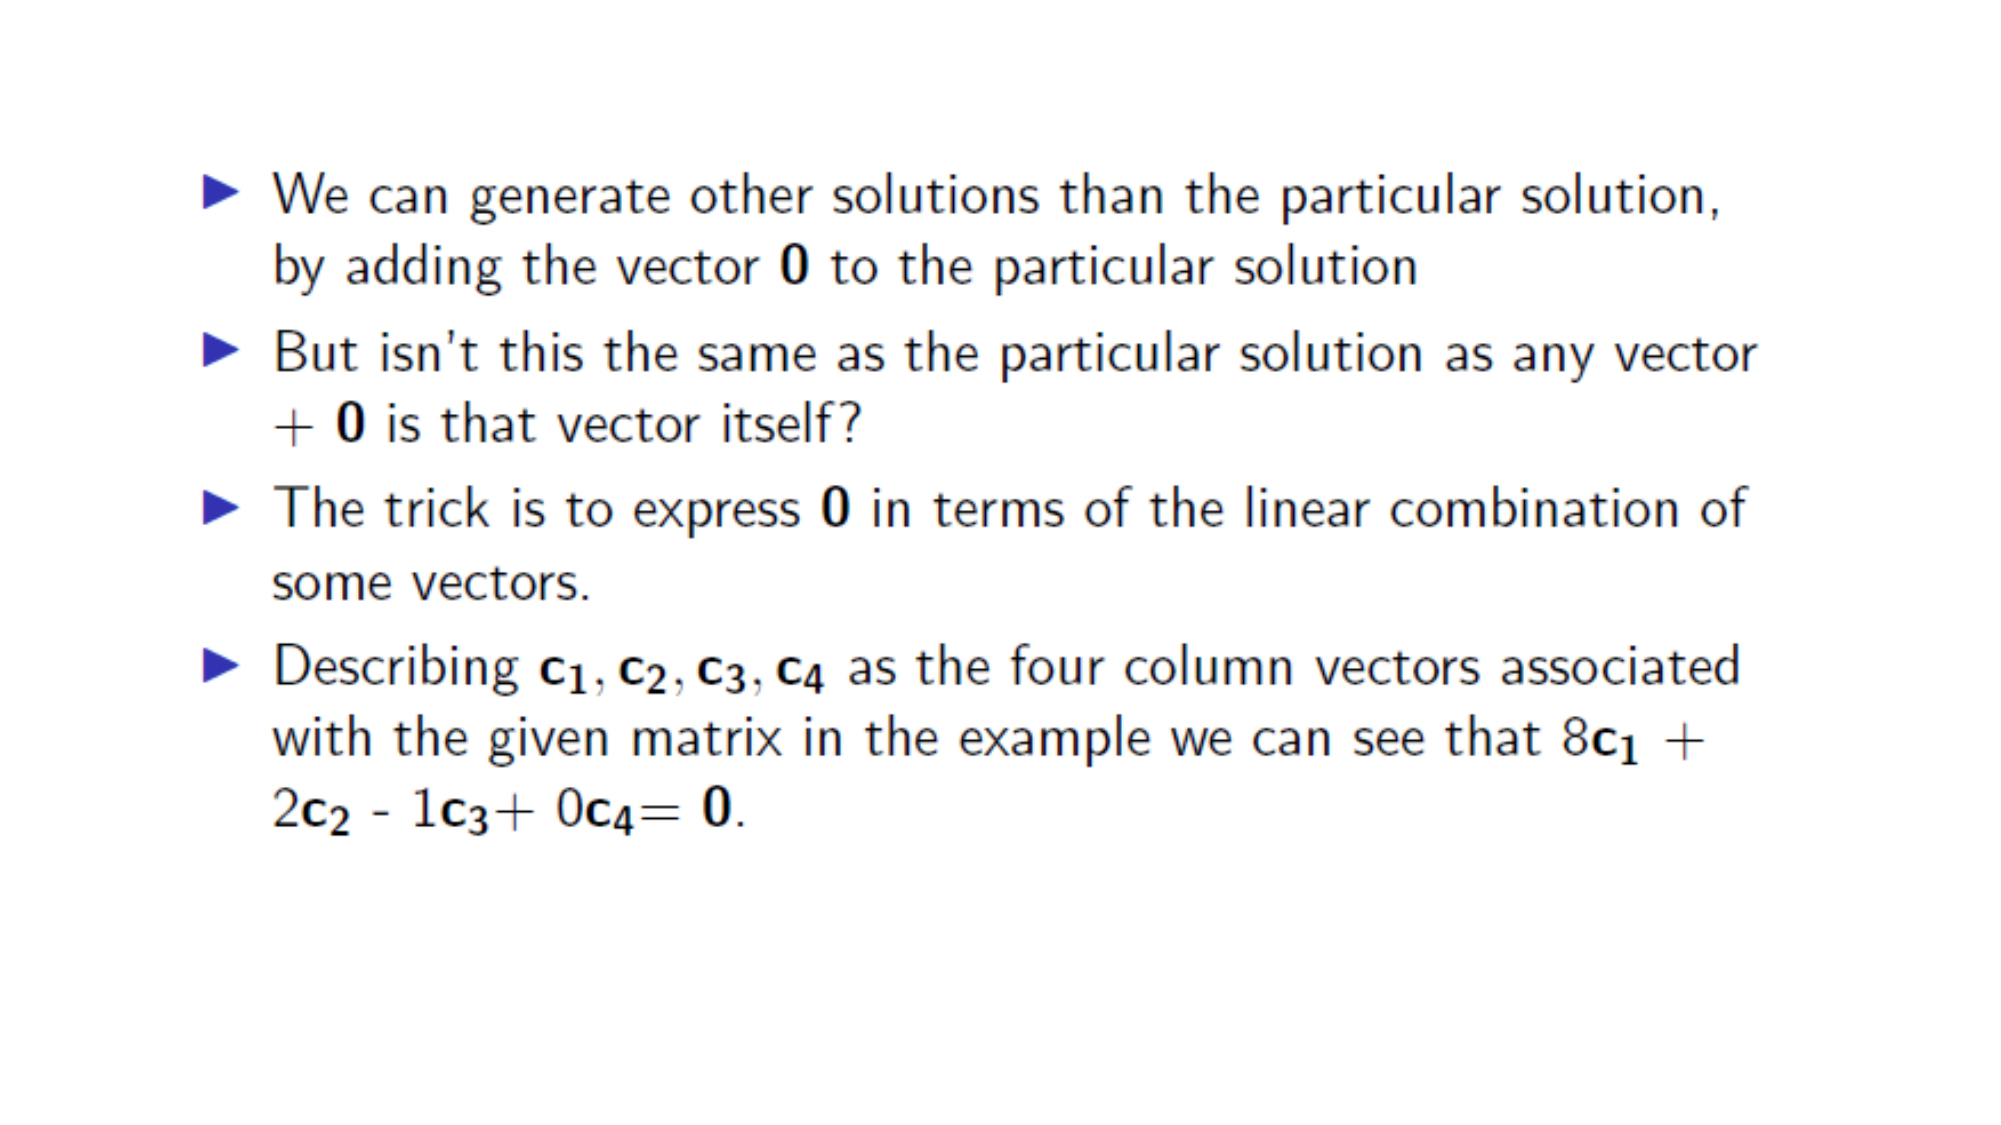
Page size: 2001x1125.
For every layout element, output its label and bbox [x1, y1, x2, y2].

list [156, 111, 1782, 882]
